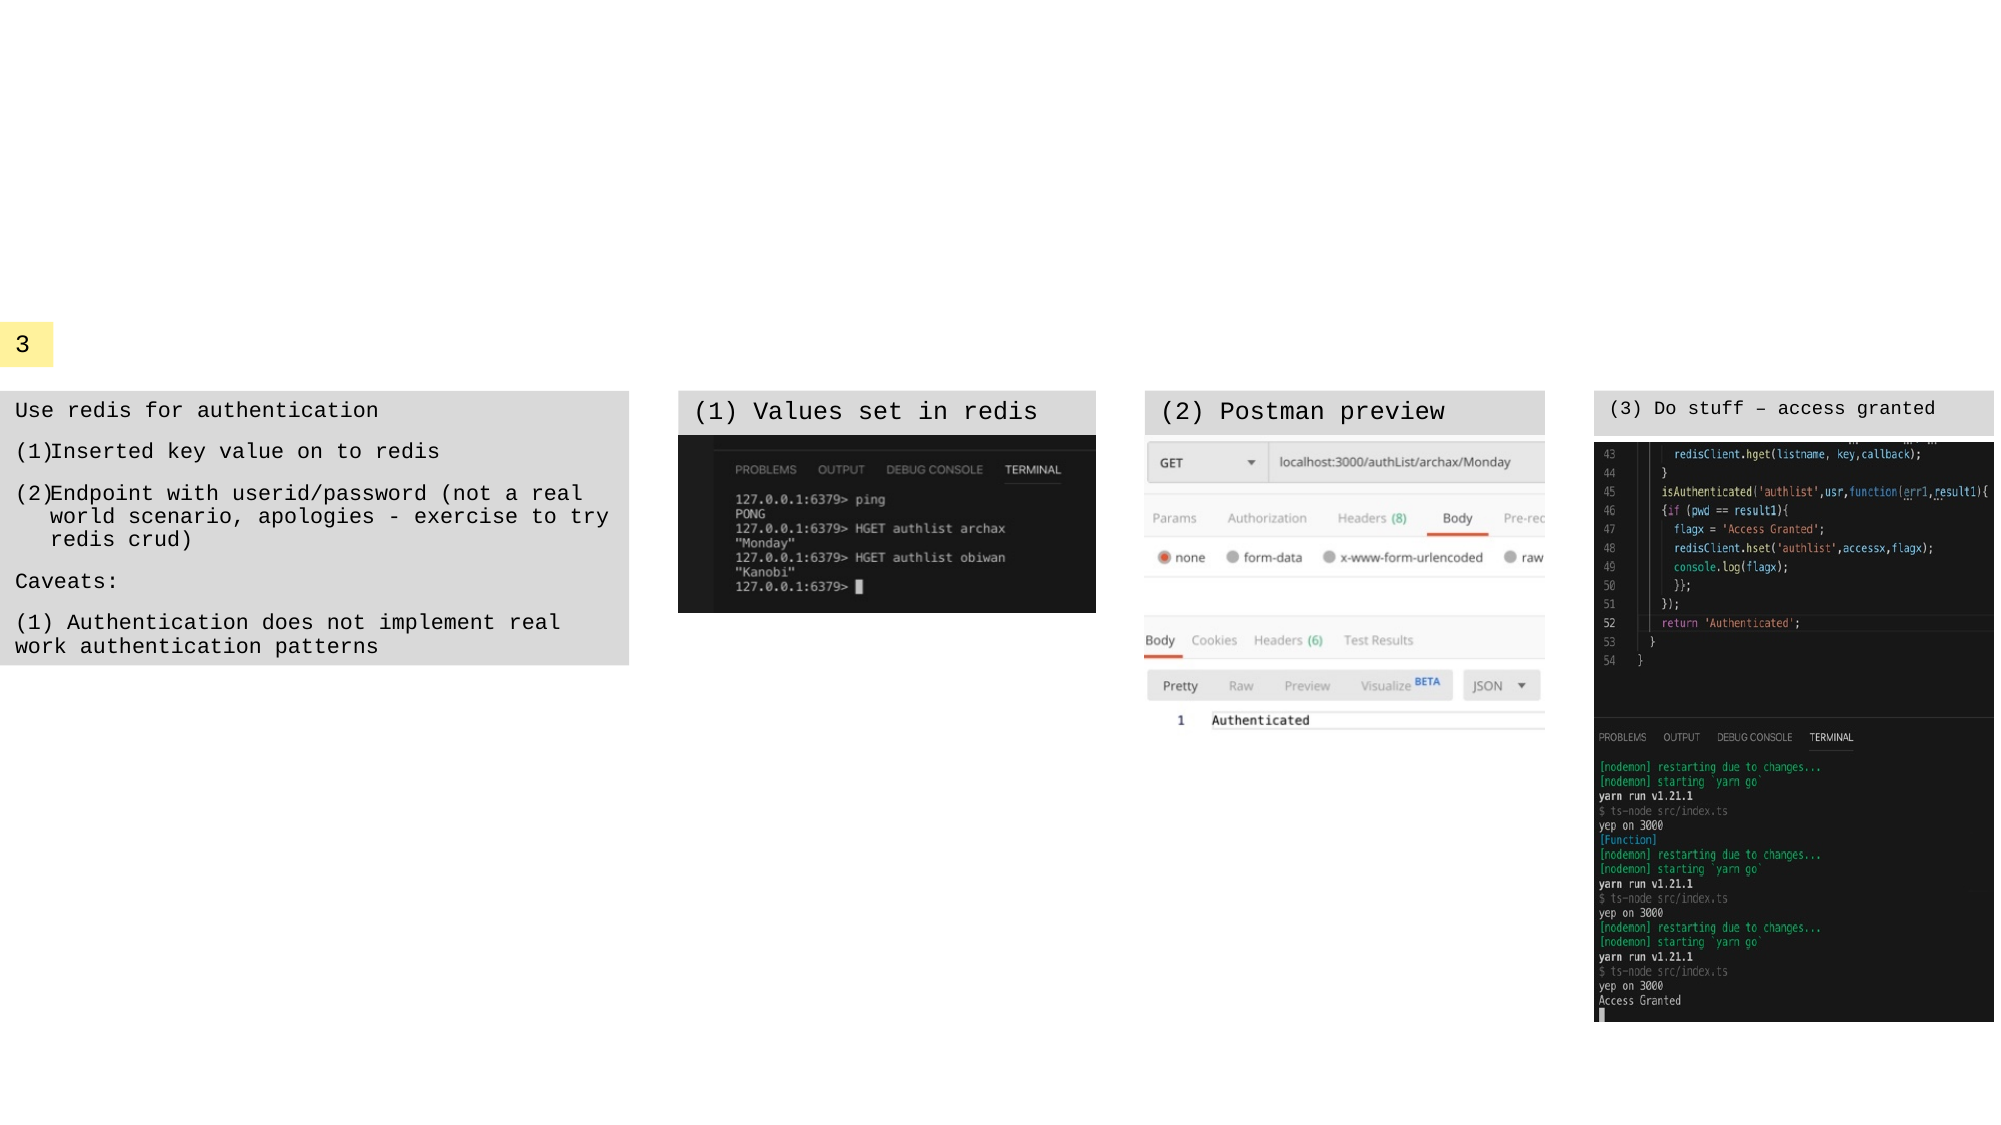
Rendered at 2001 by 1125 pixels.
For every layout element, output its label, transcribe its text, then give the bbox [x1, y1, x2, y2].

text_box 3 [0, 321, 54, 368]
text_box (3) Do stuff – access granted [1594, 390, 1994, 436]
text_box (1) Values set in redis [678, 390, 1096, 435]
text_box (2) Postman preview [1144, 390, 1545, 435]
picture [1144, 435, 1545, 753]
picture [1593, 442, 1994, 1022]
picture [678, 435, 1096, 614]
text_box Use redis for authentication Inserted key value on to redis Endpoint with userid/password (not a real world scenario, apologies - exercise to try redis crud) Caveats: (1) Authentication does not implement real work authentication patterns [0, 390, 630, 666]
